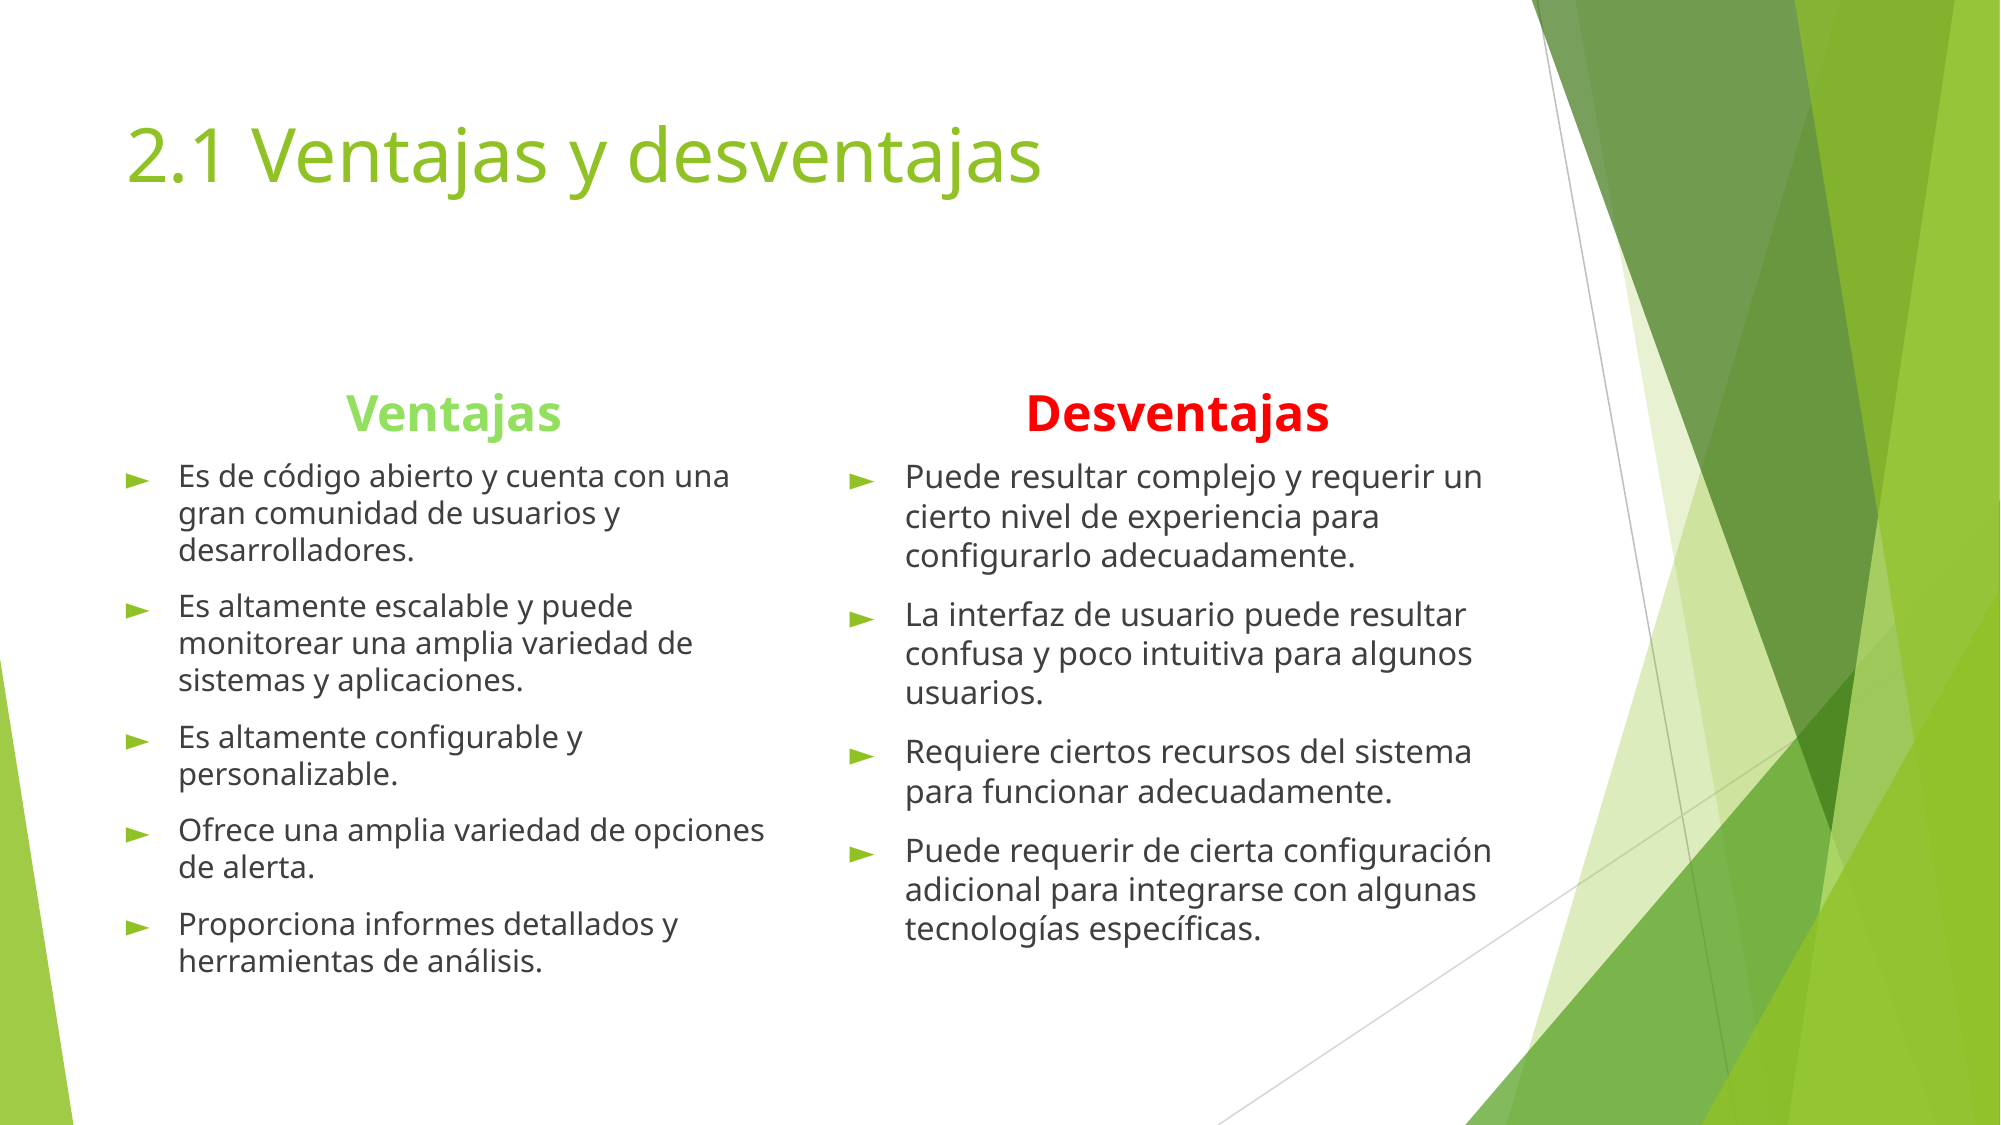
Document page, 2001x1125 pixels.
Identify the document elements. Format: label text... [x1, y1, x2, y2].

title 2.1 Ventajas y desventajas [111, 99, 1522, 317]
list Desventajas [834, 354, 1522, 448]
list Puede resultar complejo y requerir un cierto nivel de experiencia para configurarlo adecuadamente. La interfaz de usuario puede resultar confusa y poco intuitiva para algunos usuarios. Requiere ciertos recursos del sistema para funcionar adecuadamente. Puede requerir de cierta configuración adicional para integrarse con algunas tecnologías específicas. [834, 448, 1522, 991]
list Es de código abierto y cuenta con una gran comunidad de usuarios y desarrolladores. Es altamente escalable y puede monitorear una amplia variedad de sistemas y aplicaciones. Es altamente configurable y personalizable. Ofrece una amplia variedad de opciones de alerta. Proporciona informes detallados y herramientas de análisis. [110, 448, 798, 991]
list Ventajas [110, 354, 798, 448]
